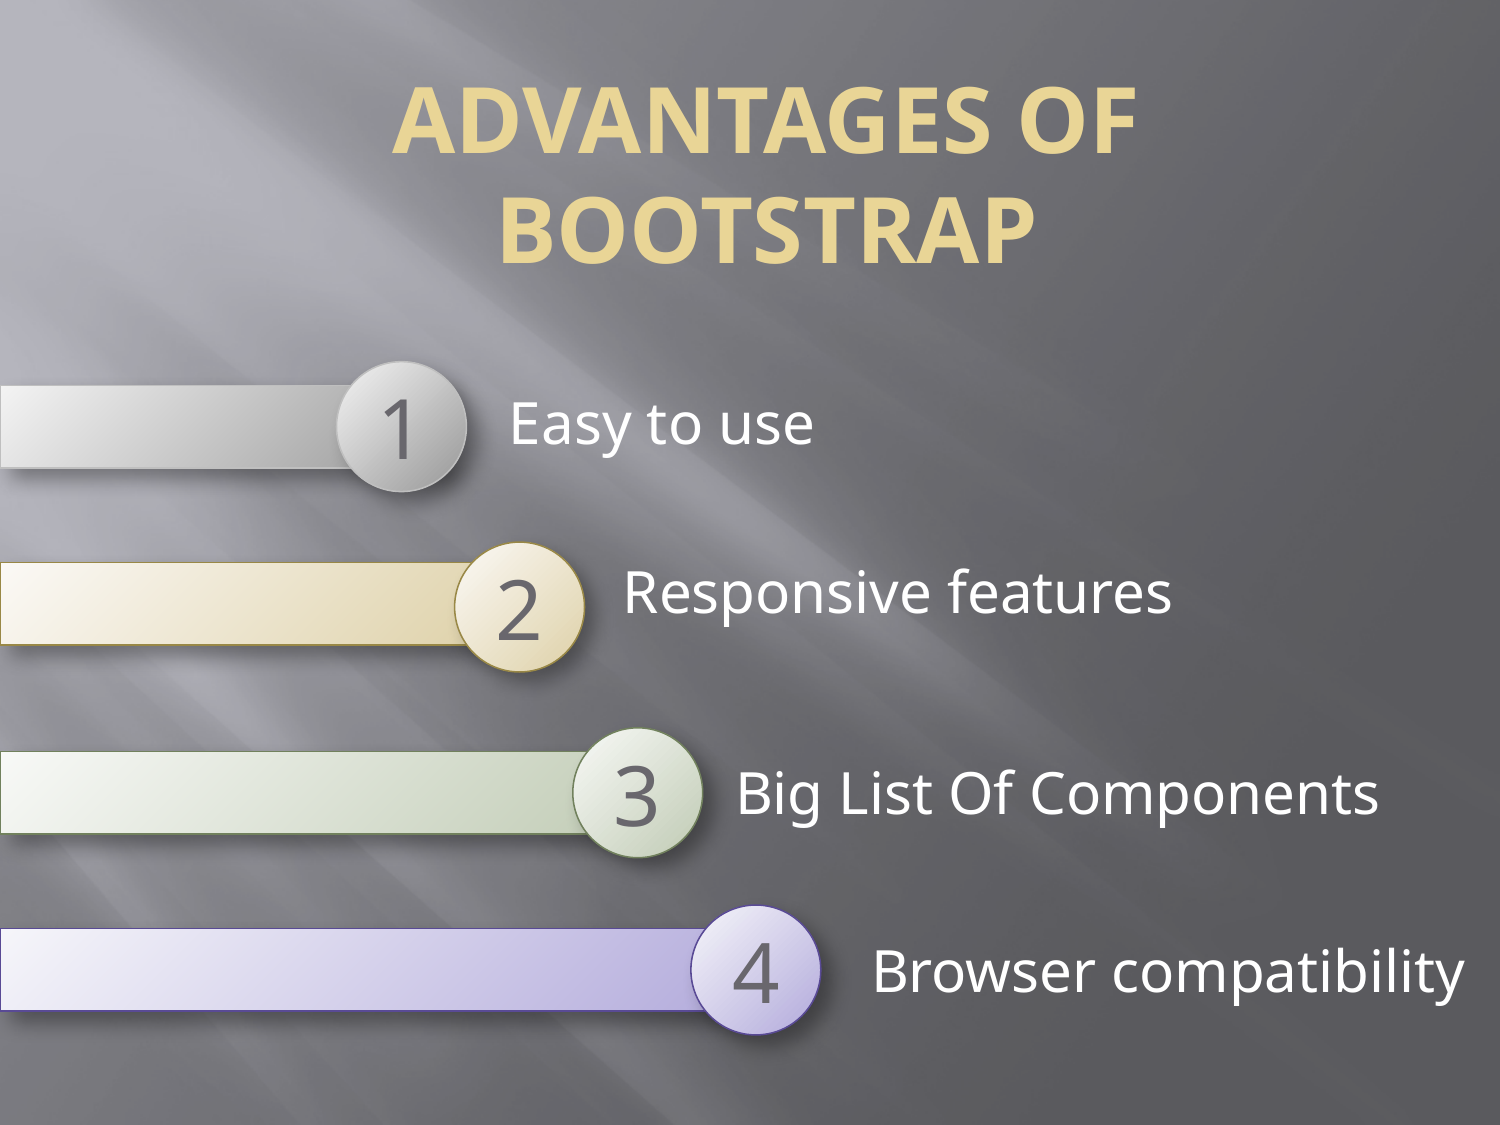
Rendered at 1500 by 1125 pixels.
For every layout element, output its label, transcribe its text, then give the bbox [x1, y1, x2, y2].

text_box 2 [453, 541, 586, 673]
text_box 3 [572, 727, 704, 859]
text_box ADVANTAGES OF BOOTSTRAP [121, 54, 1412, 256]
text_box [0, 562, 470, 646]
text_box [0, 928, 704, 1012]
text_box Browser compatibility [856, 926, 1500, 1012]
text_box 1 [335, 360, 468, 493]
text_box Easy to use [494, 379, 1500, 464]
text_box [0, 751, 586, 835]
text_box 4 [690, 904, 822, 1036]
text_box [0, 385, 349, 469]
text_box Responsive features [608, 547, 1483, 633]
text_box Big List Of Components [720, 748, 1471, 834]
